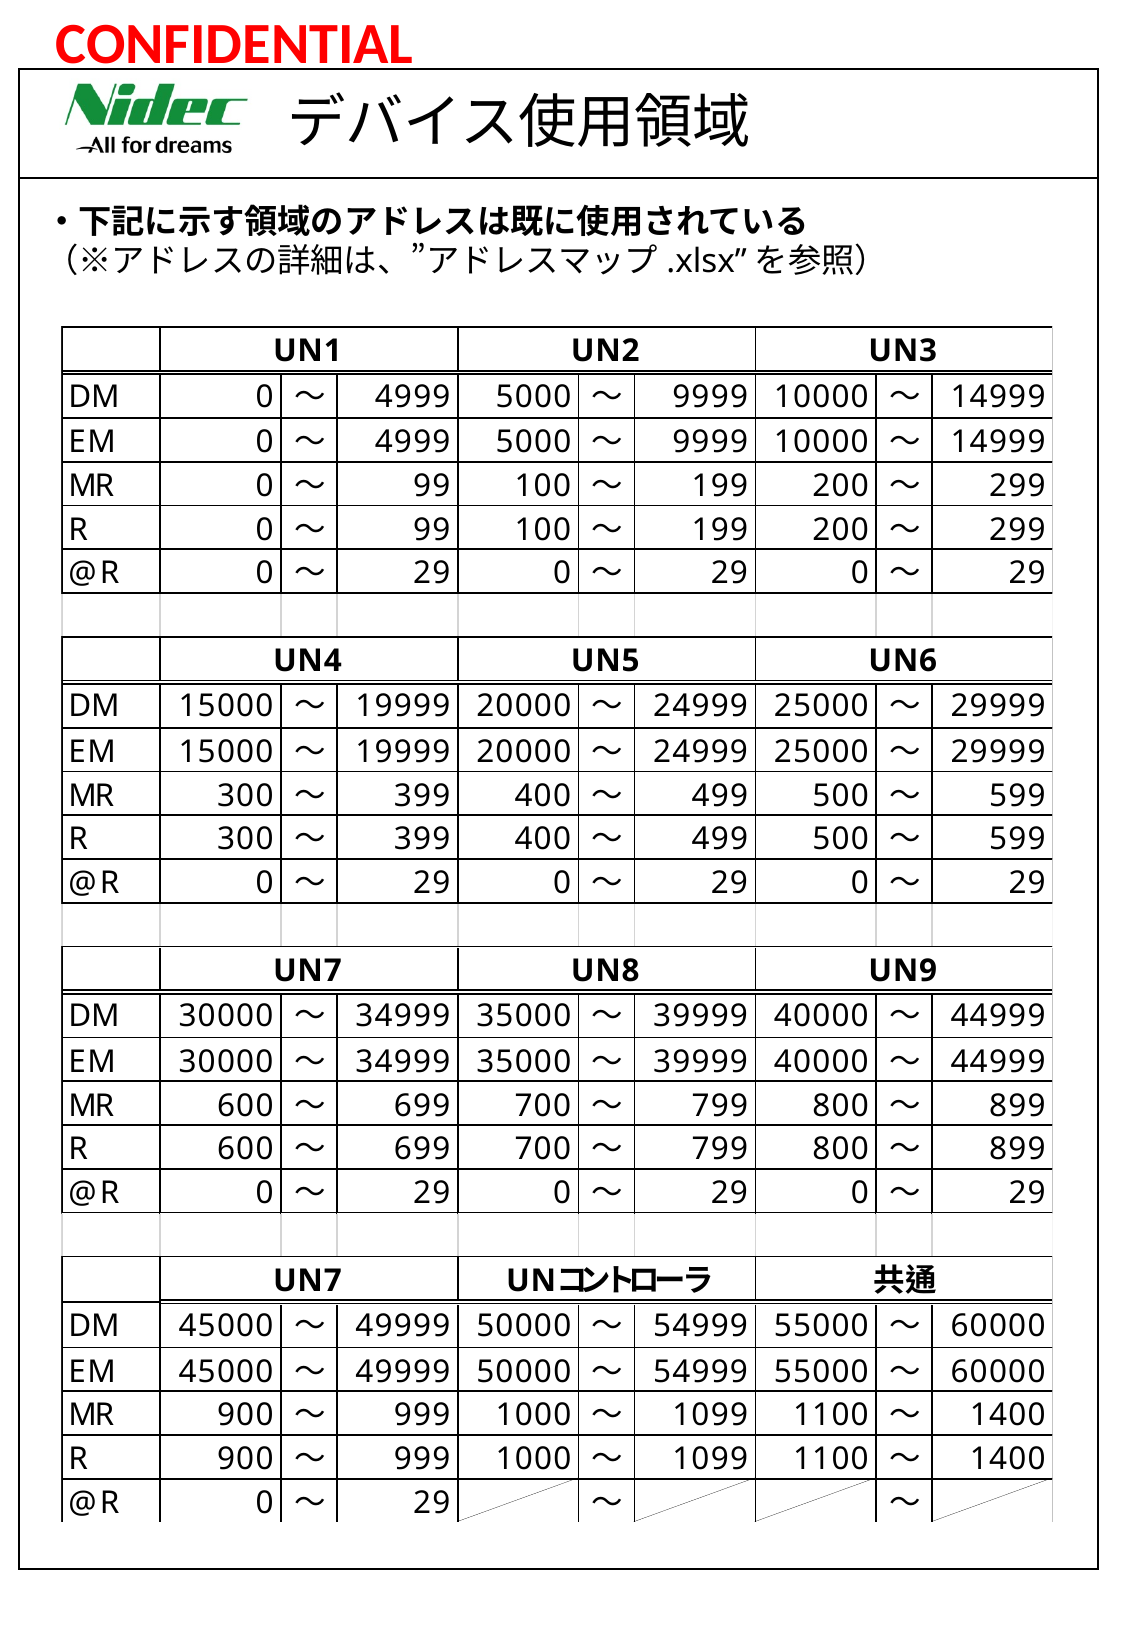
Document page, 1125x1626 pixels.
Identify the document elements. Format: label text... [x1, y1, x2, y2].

text_box ・下記に示す領域のアドレスは既に使用されている （※アドレスの詳細は、”アドレスマップ.xlsx”を参照） [30, 192, 1112, 287]
picture [49, 70, 263, 168]
title デバイス使用領域 [272, 74, 1082, 174]
picture [61, 326, 1055, 1524]
